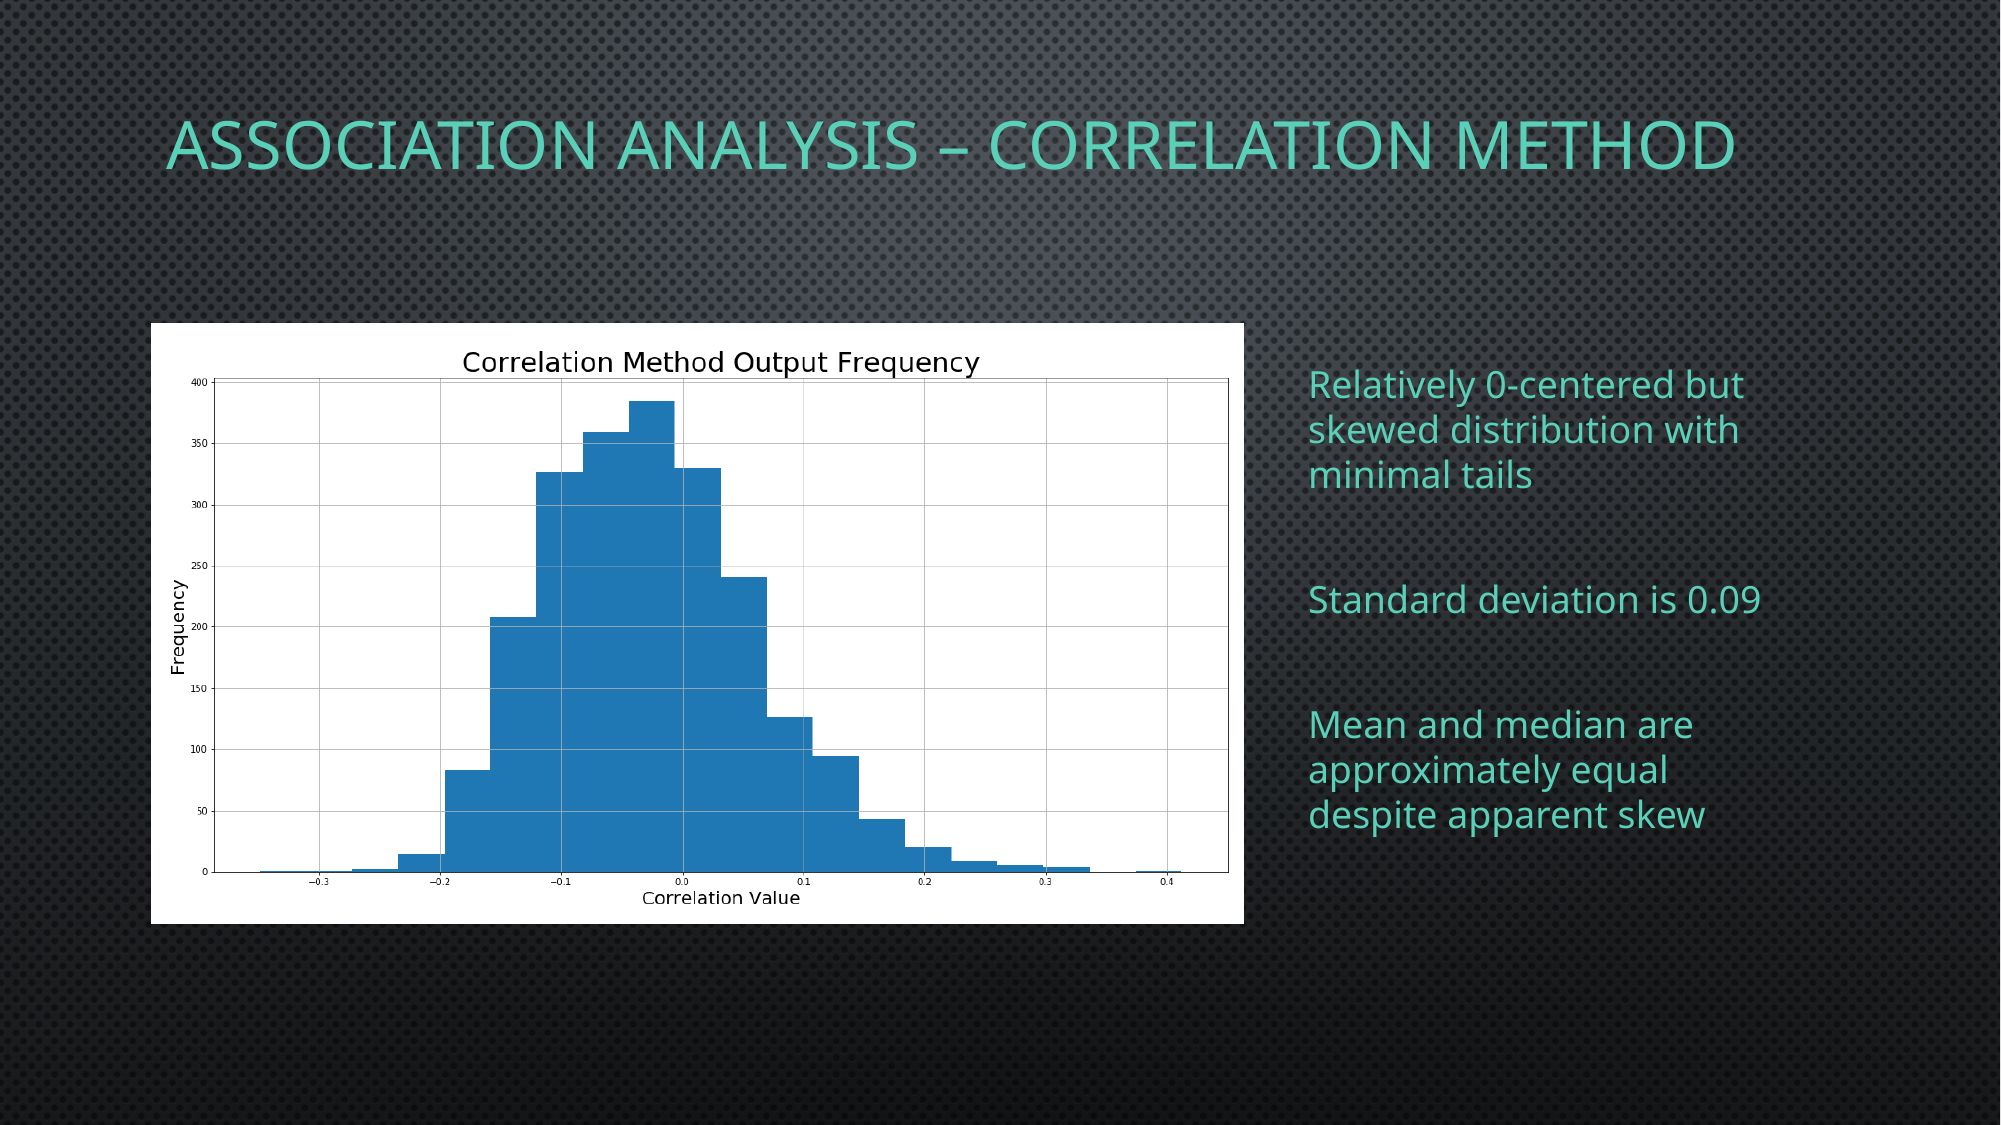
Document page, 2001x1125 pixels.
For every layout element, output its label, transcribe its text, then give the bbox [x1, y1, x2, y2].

text_box Relatively 0-centered but skewed distribution with minimal tails Standard deviation is 0.09 Mean and median are approximately equal despite apparent skew [1293, 353, 1778, 844]
picture [0, 0, 2001, 1125]
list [150, 323, 1245, 925]
title ASSOCIATION ANALYSIS – CORRELATION METHOD [151, 55, 1840, 231]
